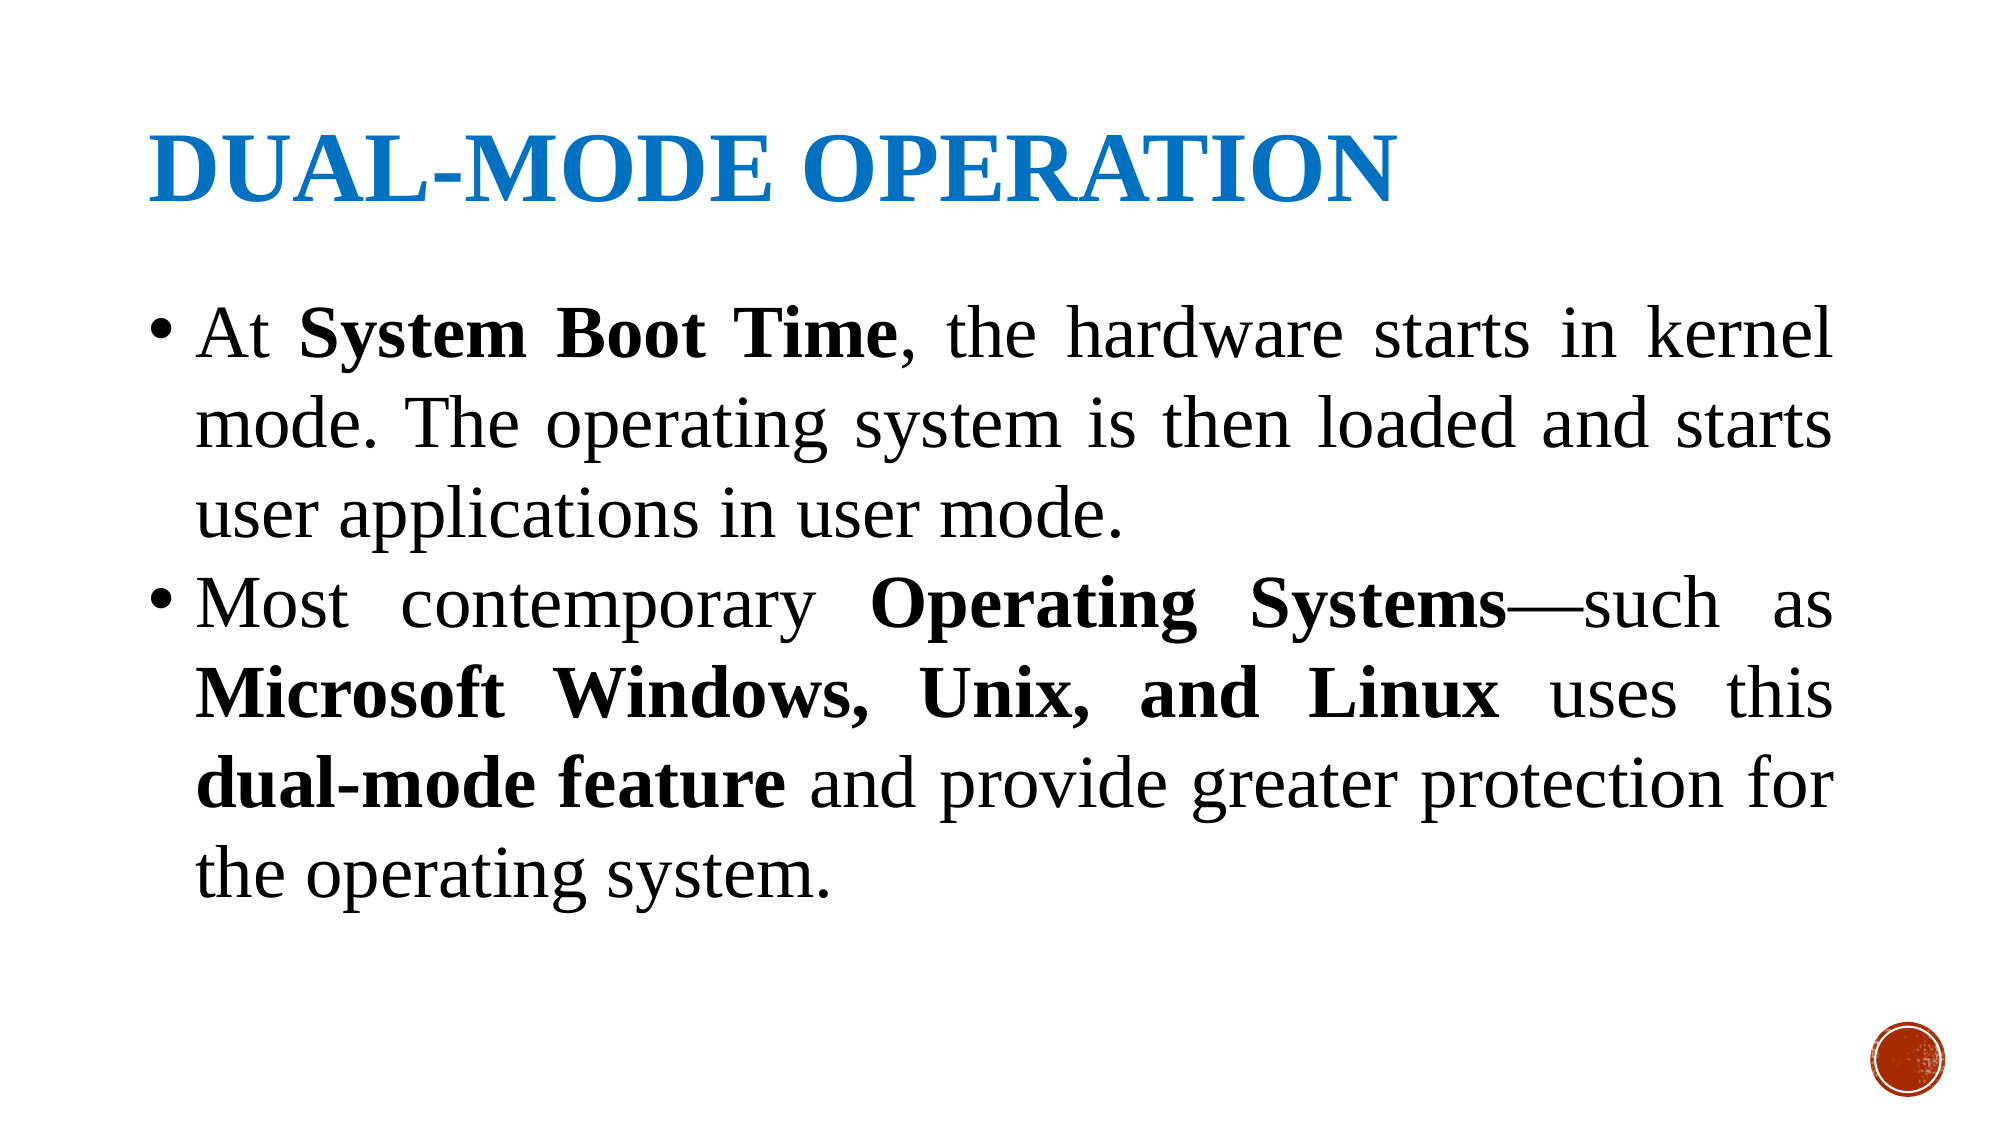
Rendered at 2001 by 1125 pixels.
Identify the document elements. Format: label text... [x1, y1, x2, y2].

text_box Dual-mode operation [133, 91, 1484, 247]
text_box At System Boot Time, the hardware starts in kernel mode. The operating system is then loaded and starts user applications in user mode. Most contemporary Operating Systems—such as Microsoft Windows, Unix, and Linux uses this dual-mode feature and provide greater protection for the operating system. [133, 274, 1850, 920]
